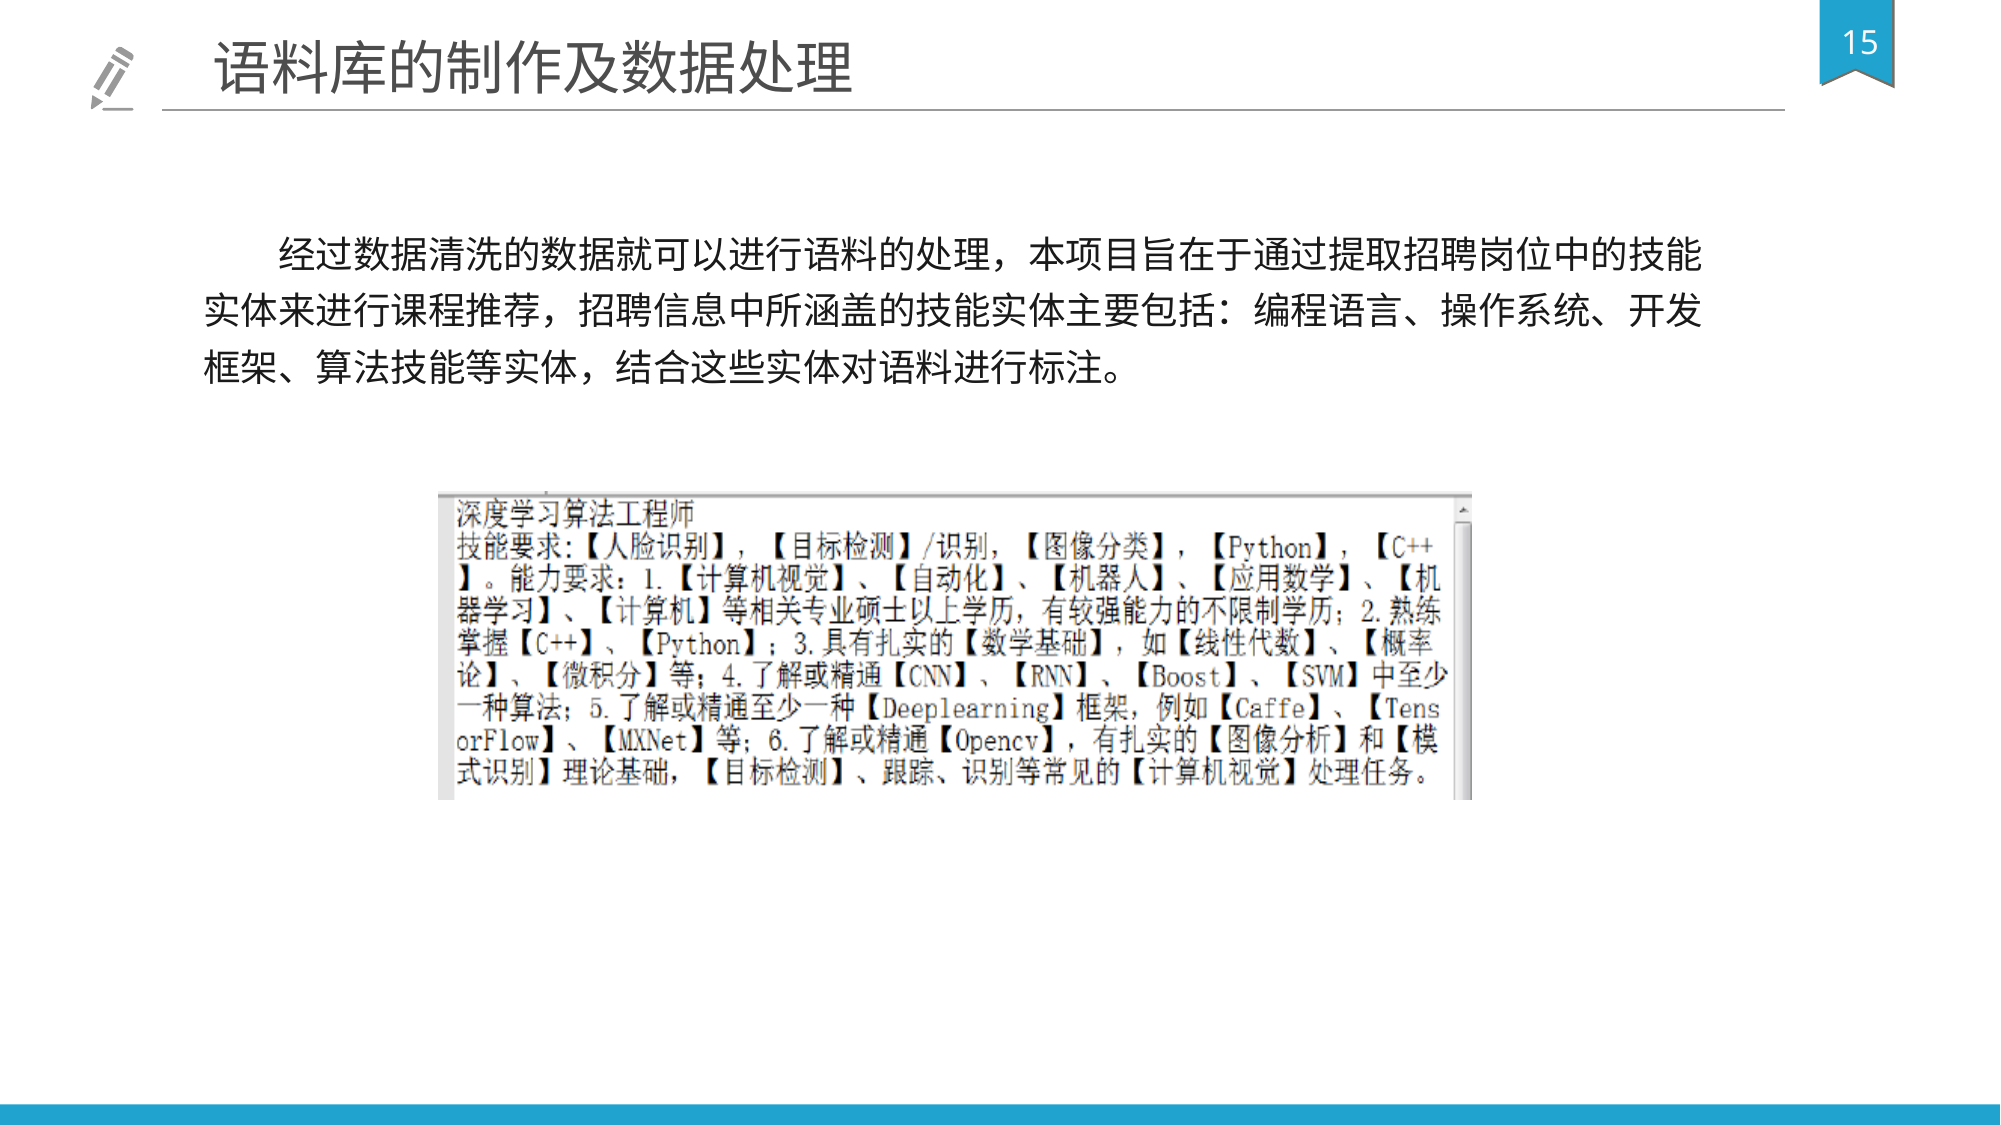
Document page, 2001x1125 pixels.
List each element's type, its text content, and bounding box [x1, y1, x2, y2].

picture [438, 491, 1472, 800]
text_box [110, 54, 130, 68]
text_box [90, 95, 104, 110]
text_box [93, 61, 115, 91]
text_box 经过数据清洗的数据就可以进行语料的处理，本项目旨在于通过提取招聘岗位中的技能实体来进行课程推荐，招聘信息中所涵盖的技能实体主要包括：编程语言、操作系统、开发框架、算法技能等实体，结合这些实体对语料进行标注。 [188, 212, 1722, 397]
text_box [102, 107, 134, 111]
text_box [104, 67, 126, 98]
text_box [115, 46, 134, 61]
text_box 语料库的制作及数据处理 [198, 23, 869, 109]
